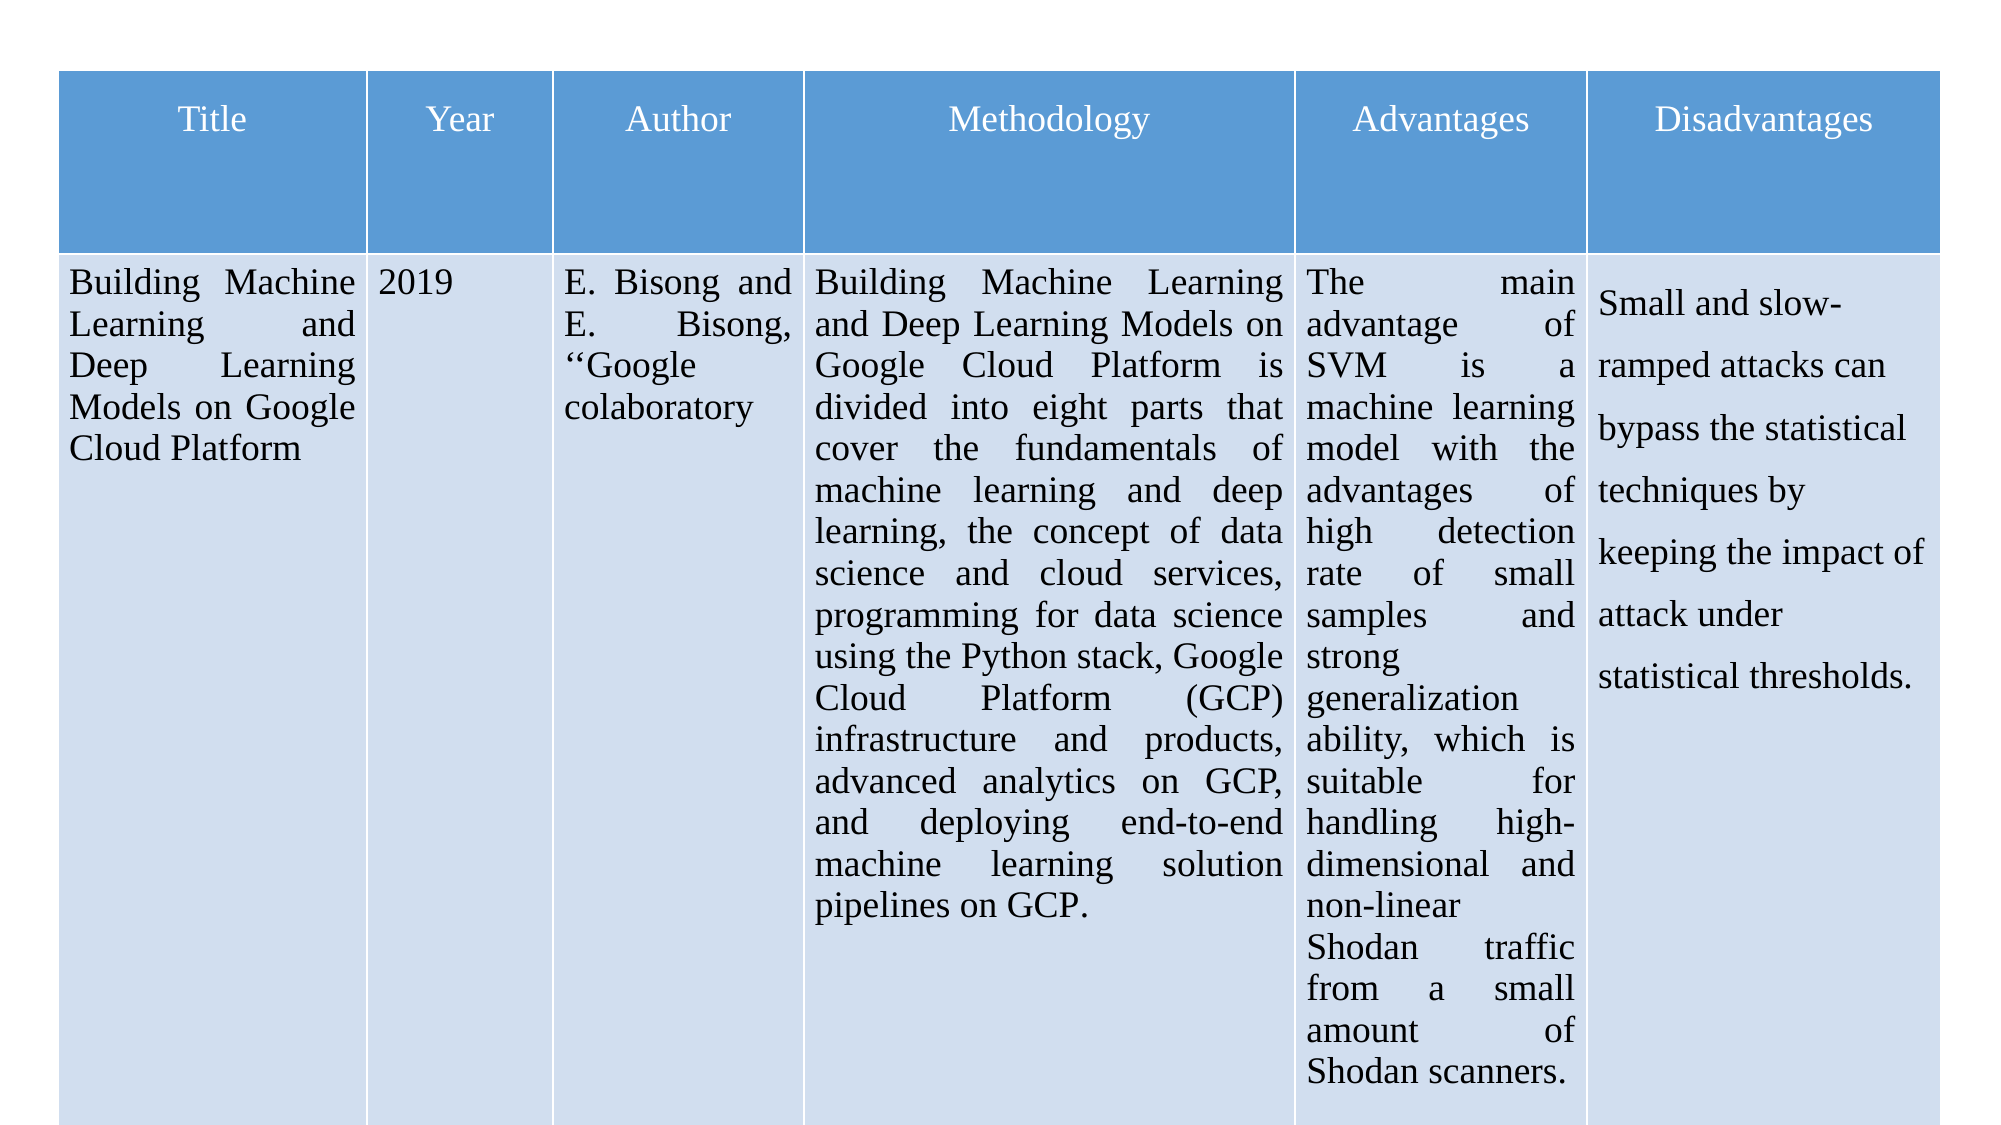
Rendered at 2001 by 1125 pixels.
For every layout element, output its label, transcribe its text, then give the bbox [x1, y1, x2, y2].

table_header Methodology [805, 71, 1294, 253]
table_header Year [368, 71, 552, 253]
table_cell The main advantage of SVM is a machine learning model with the advantages of high detection rate of small samples and strong generalization ability, which is suitable for handling high-dimensional and non-linear Shodan traffic from a small amount of Shodan scanners. [1296, 255, 1586, 1125]
table_cell E. Bisong and E. Bisong, ‘‘Google colaboratory [554, 255, 803, 1125]
table_header Disadvantages [1588, 71, 1940, 253]
table_cell Small and slow-ramped attacks can bypass the statistical techniques by keeping the impact of attack under statistical thresholds. [1588, 255, 1940, 1125]
table_header Advantages [1296, 71, 1586, 253]
table_cell Building Machine Learning and Deep Learning Models on Google Cloud Platform is divided into eight parts that cover the fundamentals of machine learning and deep learning, the concept of data science and cloud services, programming for data science using the Python stack, Google Cloud Platform (GCP) infrastructure and products, advanced analytics on GCP, and deploying end-to-end machine learning solution pipelines on GCP. [805, 255, 1294, 1125]
table_header Author [554, 71, 803, 253]
table_cell 2019 [368, 255, 552, 1125]
table_header Title [59, 71, 366, 253]
table_cell Building Machine Learning and Deep Learning Models on Google Cloud Platform [59, 255, 366, 1125]
